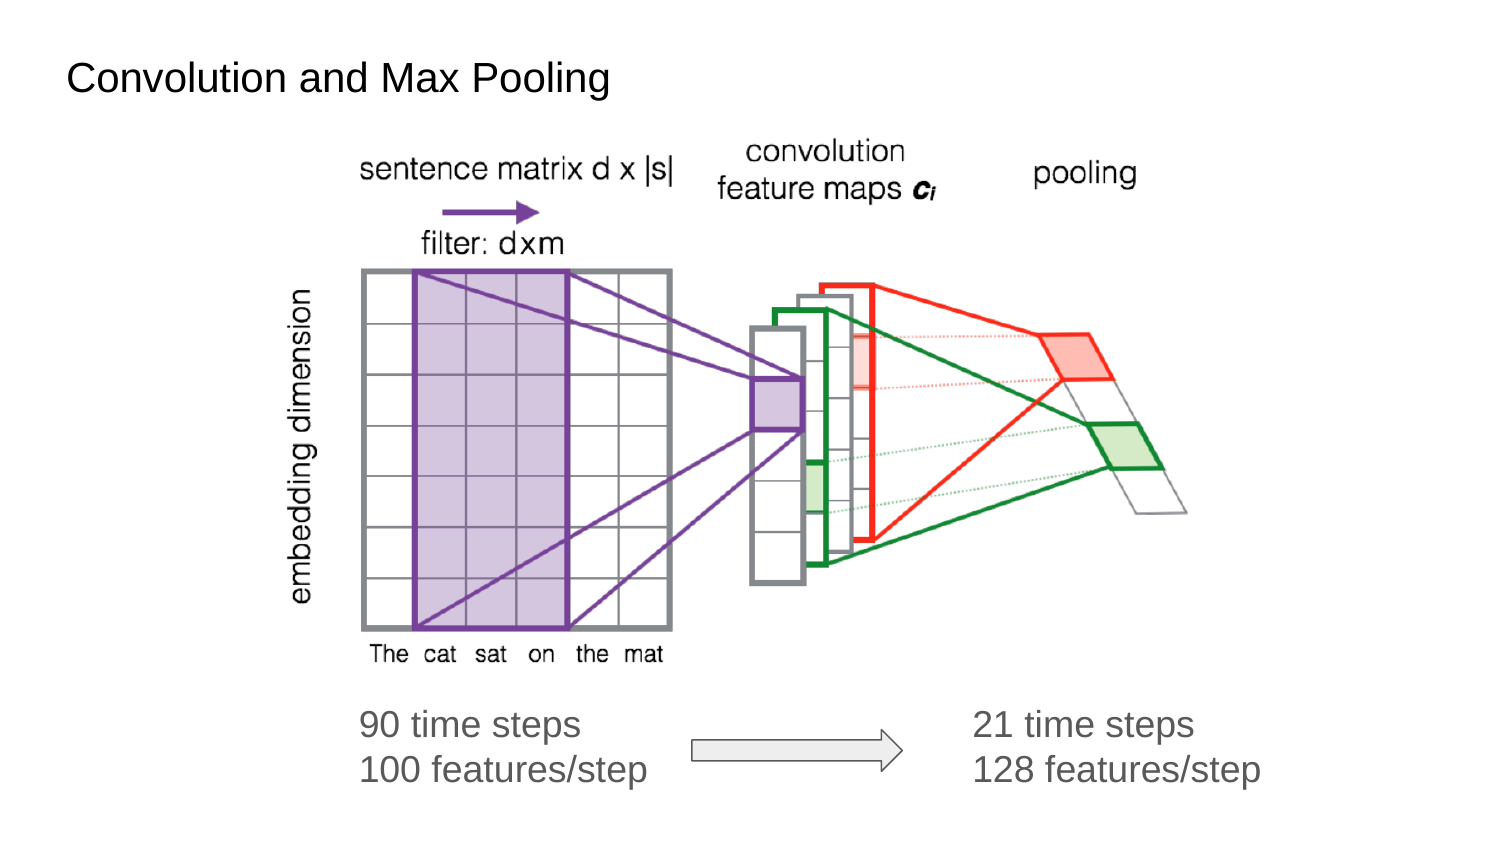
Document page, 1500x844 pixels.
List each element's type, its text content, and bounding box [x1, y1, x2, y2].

title Convolution and Max Pooling [51, 35, 1134, 109]
picture [273, 115, 1227, 678]
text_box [343, 684, 1323, 807]
